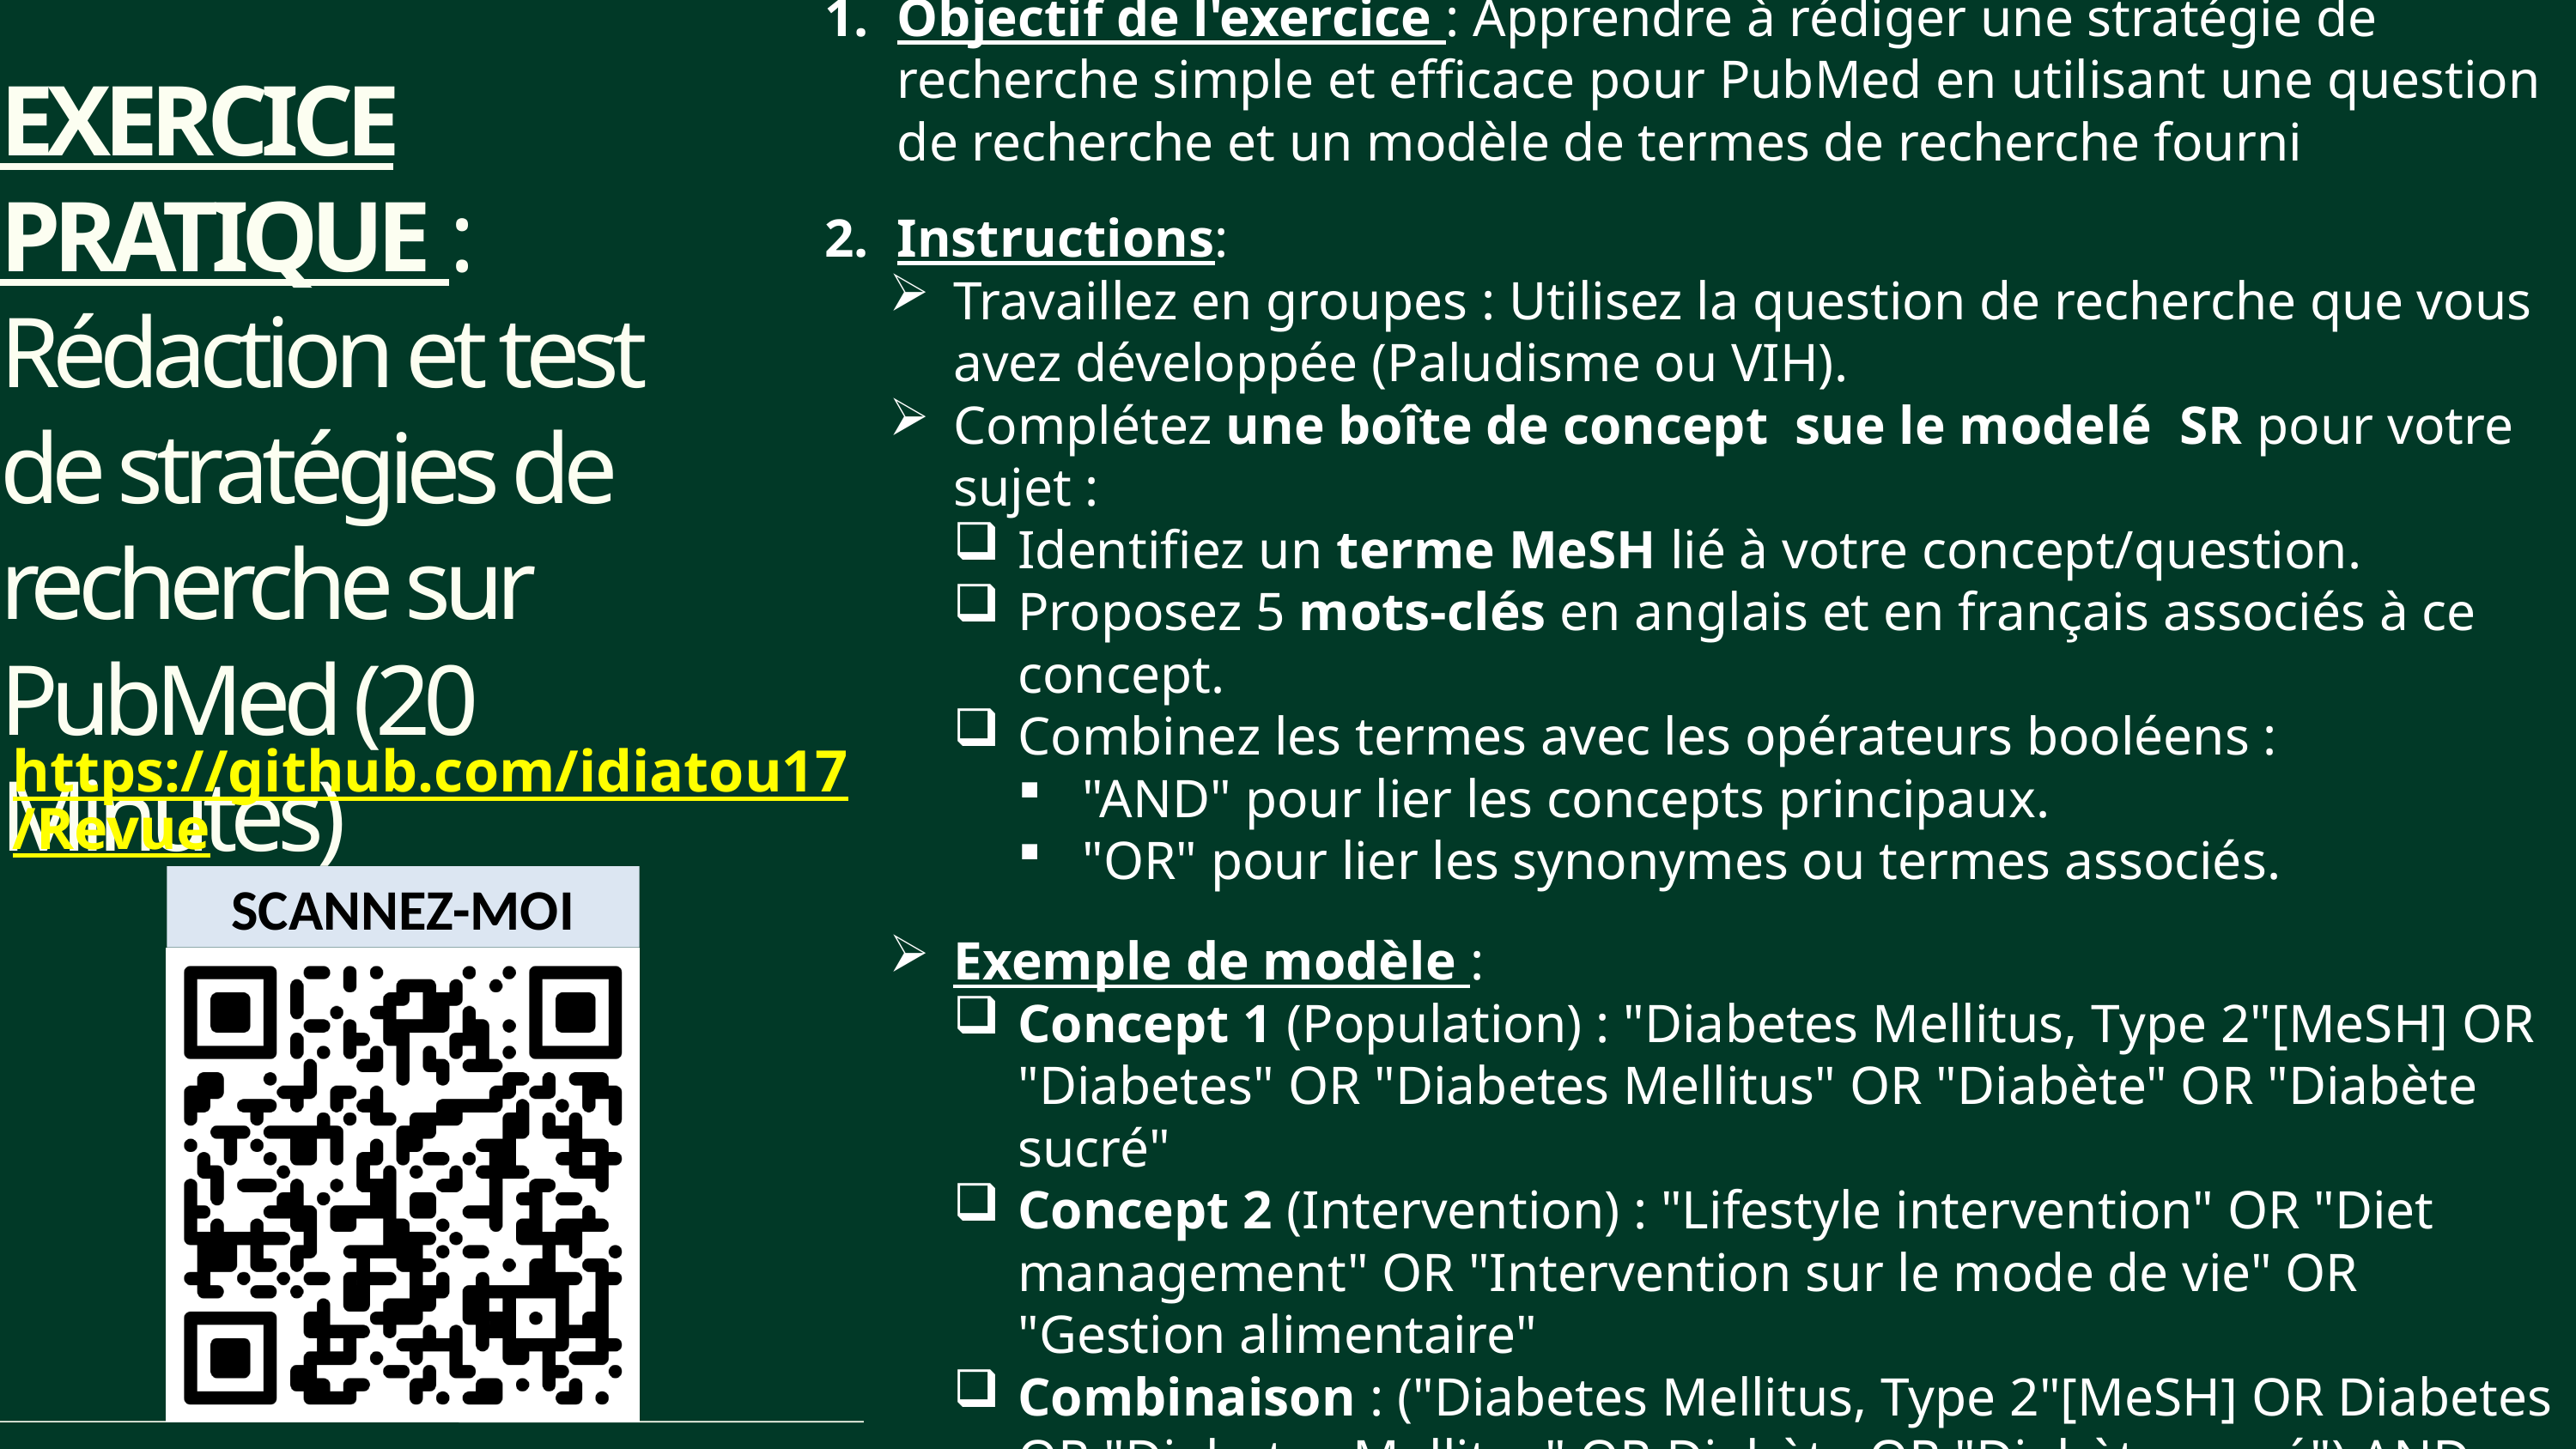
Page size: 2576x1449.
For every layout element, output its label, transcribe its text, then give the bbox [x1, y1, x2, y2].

text_box Objectif de l'exercice : Apprendre à rédiger une stratégie de recherche simple et efficace pour PubMed en utilisant une question de recherche et un modèle de termes de recherche fourni Instructions: Travaillez en groupes : Utilisez la question de recherche que vous avez développée (Paludisme ou VIH). Complétez une boîte de concept sue le modelé SR pour votre sujet : Identifiez un terme MeSH lié à votre concept/question. Proposez 5 mots-clés en anglais et en français associés à ce concept. Combinez les termes avec les opérateurs booléens : "AND" pour lier les concepts principaux. "OR" pour lier les synonymes ou termes associés. Exemple de modèle : Concept 1 (Population) : "Diabetes Mellitus, Type 2"[MeSH] OR "Diabetes" OR "Diabetes Mellitus" OR "Diabète" OR "Diabète sucré" Concept 2 (Intervention) : "Lifestyle intervention" OR "Diet management" OR "Intervention sur le mode de vie" OR "Gestion alimentaire" Combinaison : ("Diabetes Mellitus, Type 2"[MeSH] OR Diabetes OR "Diabetes Mellitus" OR Diabète OR "Diabète sucré") AND ("Lifestyle intervention" OR "Diet management" OR "Intervention sur le mode de vie" OR "Gestion alimentaire") Testez votre stratégie : Lancez une recherche sur PubMed [811, 0, 2576, 1449]
picture [166, 948, 640, 1422]
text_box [0, 58, 777, 1154]
text_box https://github.com/idiatou17/Revue [781, 728, 871, 888]
